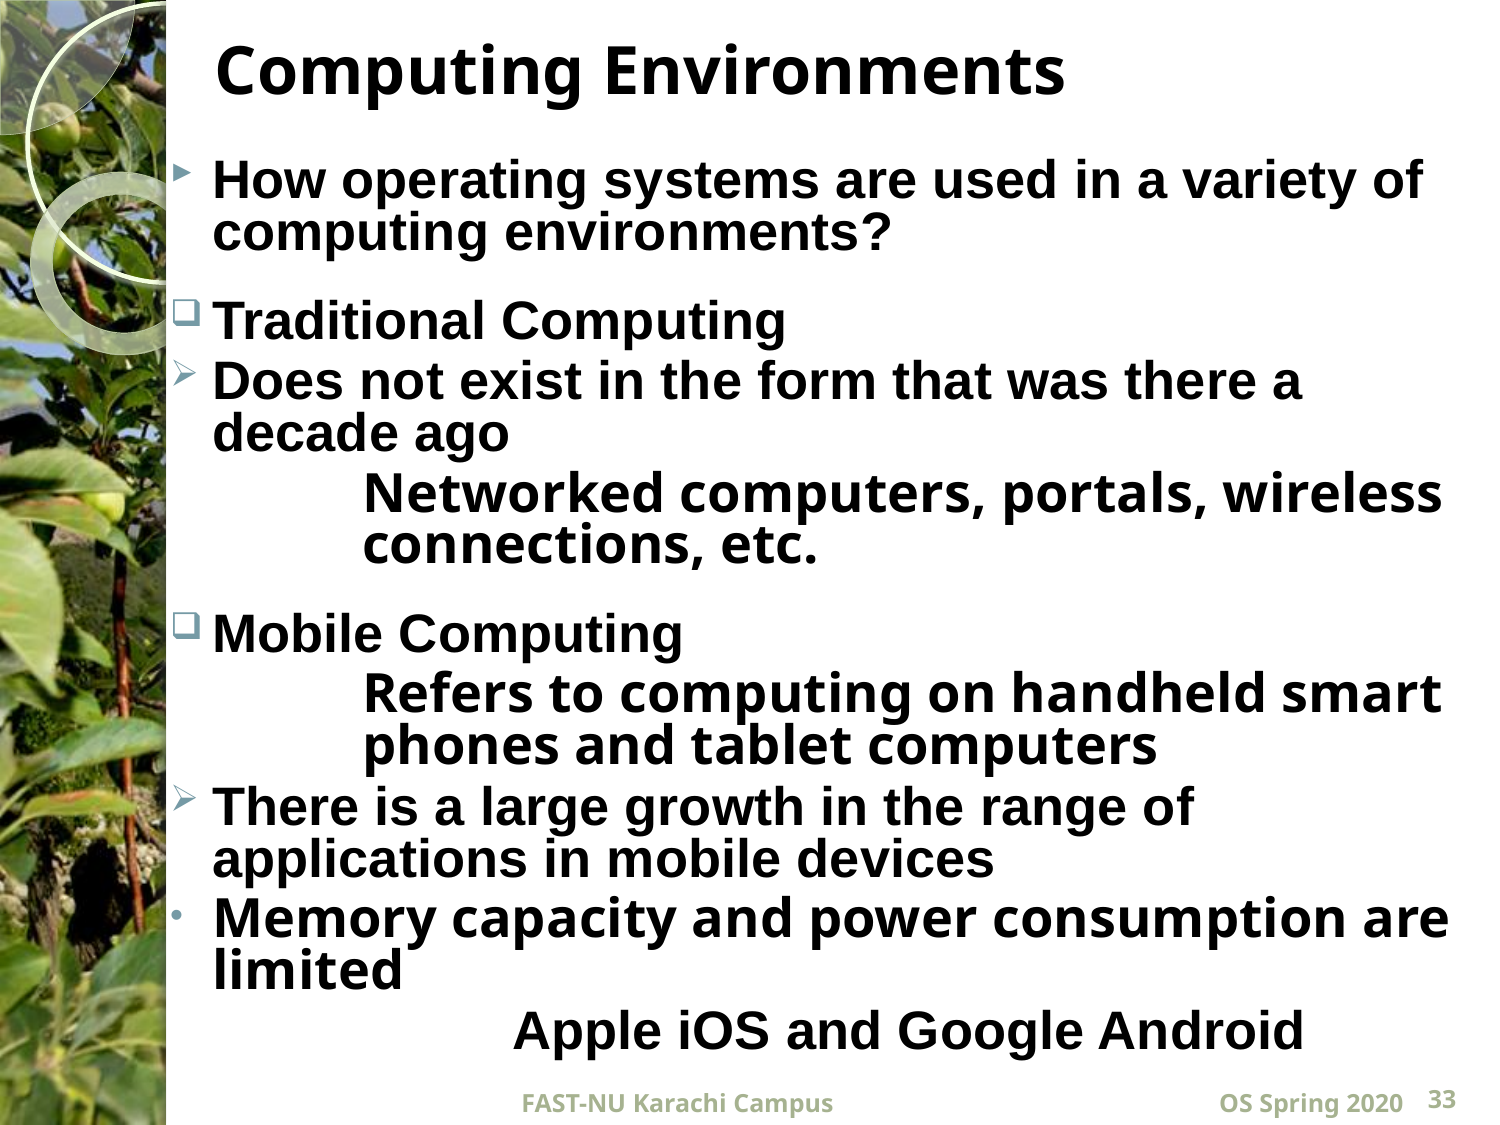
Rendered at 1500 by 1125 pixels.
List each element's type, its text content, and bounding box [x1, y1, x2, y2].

text_box How operating systems are used in a variety of computing environments? Traditional Computing Does not exist in the form that was there a decade ago Networked computers, portals, wireless connections, etc. Mobile Computing Refers to computing on handheld smart phones and tablet computers There is a large growth in the range of applications in mobile devices Memory capacity and power consumption are limited Apple iOS and Google Android [137, 149, 1488, 1050]
picture [53, 241, 137, 332]
picture [0, 134, 166, 1125]
picture [62, 195, 137, 276]
footer FAST-NU Karachi Campus [506, 1051, 974, 1125]
picture [32, 13, 160, 207]
slide_number 33 [1405, 1051, 1479, 1125]
title Computing Environments [200, 0, 1500, 135]
slide_number OS Spring 2020 [1037, 1051, 1405, 1125]
picture [136, 0, 166, 4]
